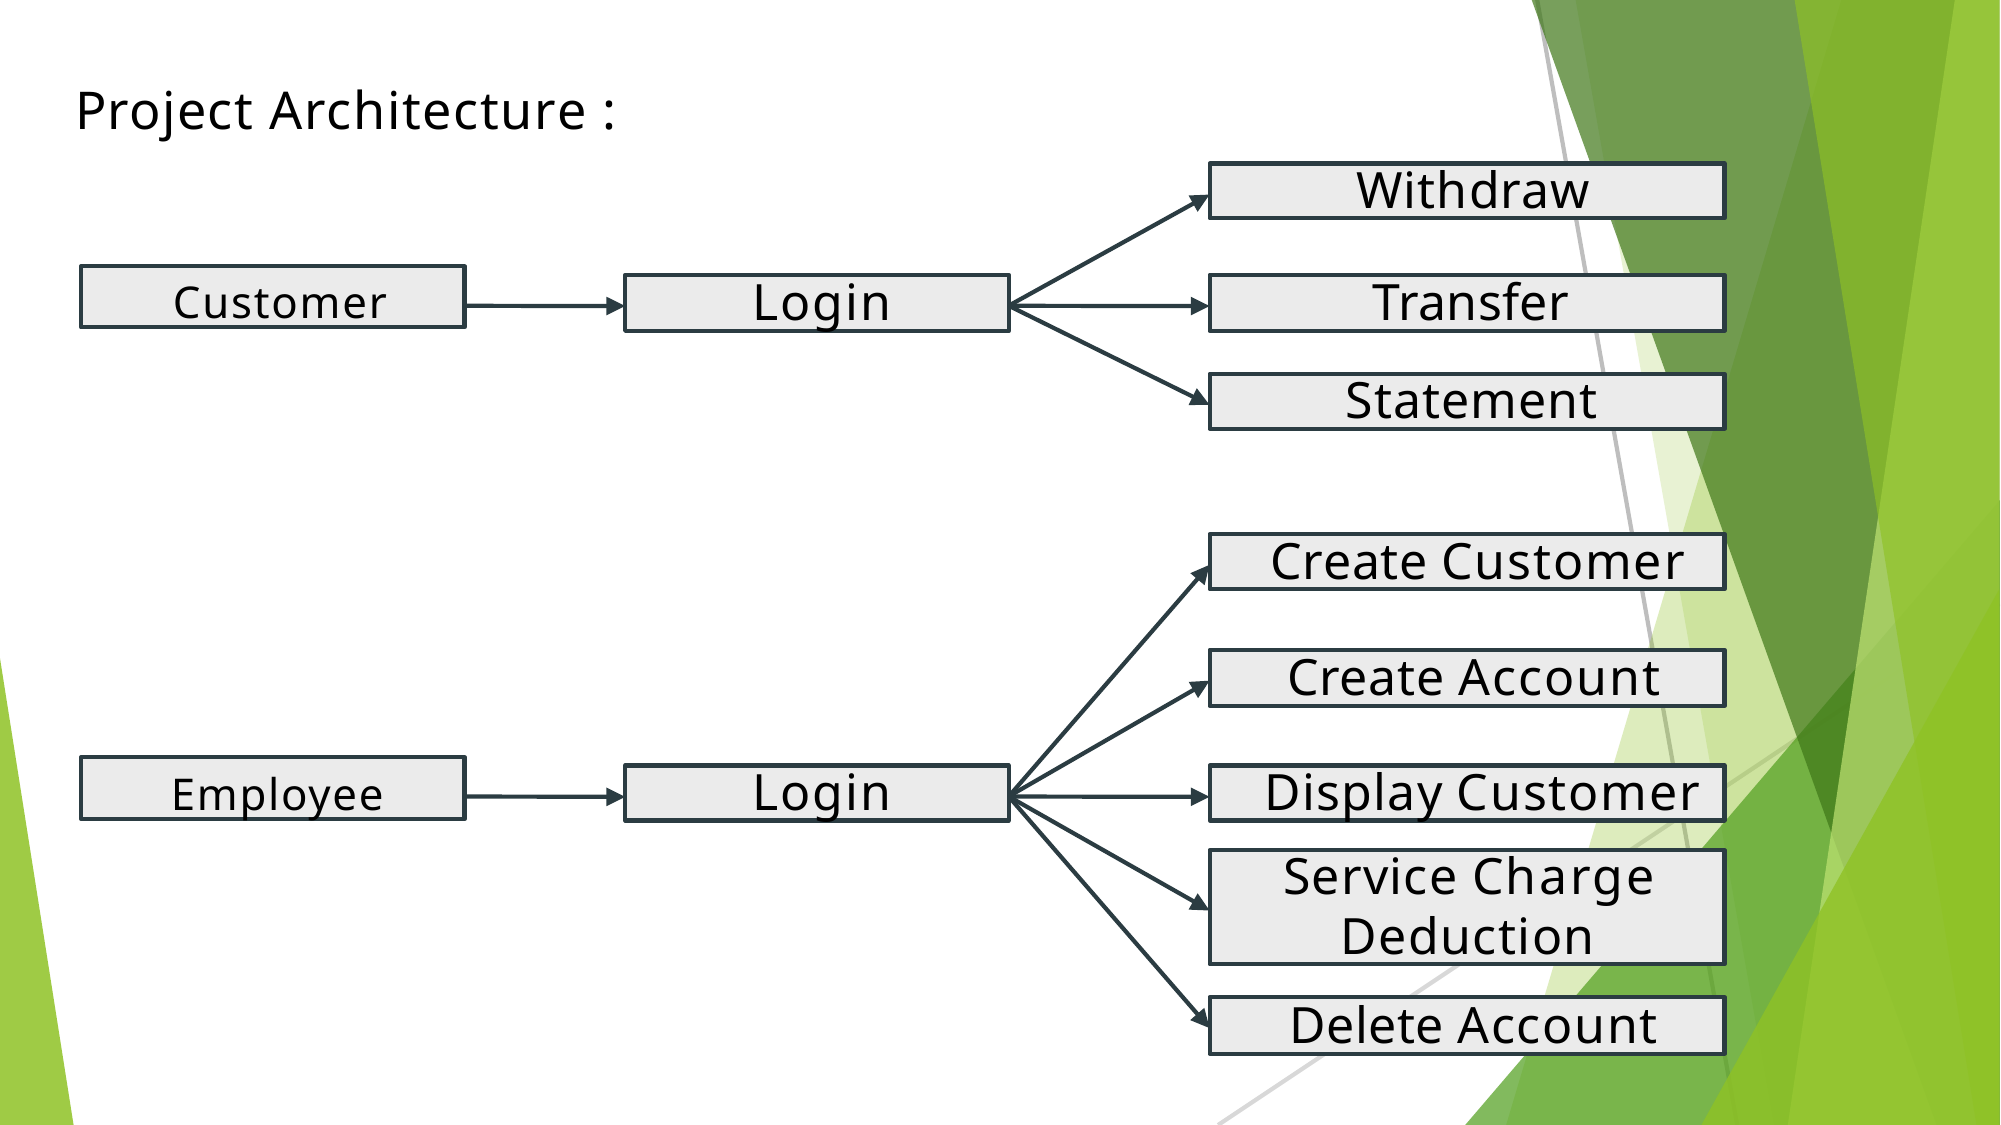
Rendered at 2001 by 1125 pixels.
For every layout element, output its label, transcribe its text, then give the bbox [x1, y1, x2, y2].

text_box Employee [81, 757, 465, 820]
text_box Create Account [1213, 649, 1725, 706]
text_box Transfer [1213, 274, 1725, 331]
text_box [462, 296, 626, 316]
text_box Display Customer [1213, 765, 1725, 821]
text_box Statement [1209, 373, 1725, 429]
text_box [462, 787, 626, 807]
title Project Architecture : [72, 75, 618, 265]
text_box Delete Account [1209, 997, 1725, 1054]
text_box Withdraw [1209, 163, 1725, 219]
text_box Customer [81, 266, 465, 328]
text_box Login [625, 765, 1001, 821]
text_box Login [625, 274, 1001, 331]
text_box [1006, 564, 1210, 1029]
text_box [1006, 194, 1210, 406]
text_box Service Charge Deduction [1213, 850, 1725, 965]
text_box Create Customer [1209, 533, 1725, 590]
